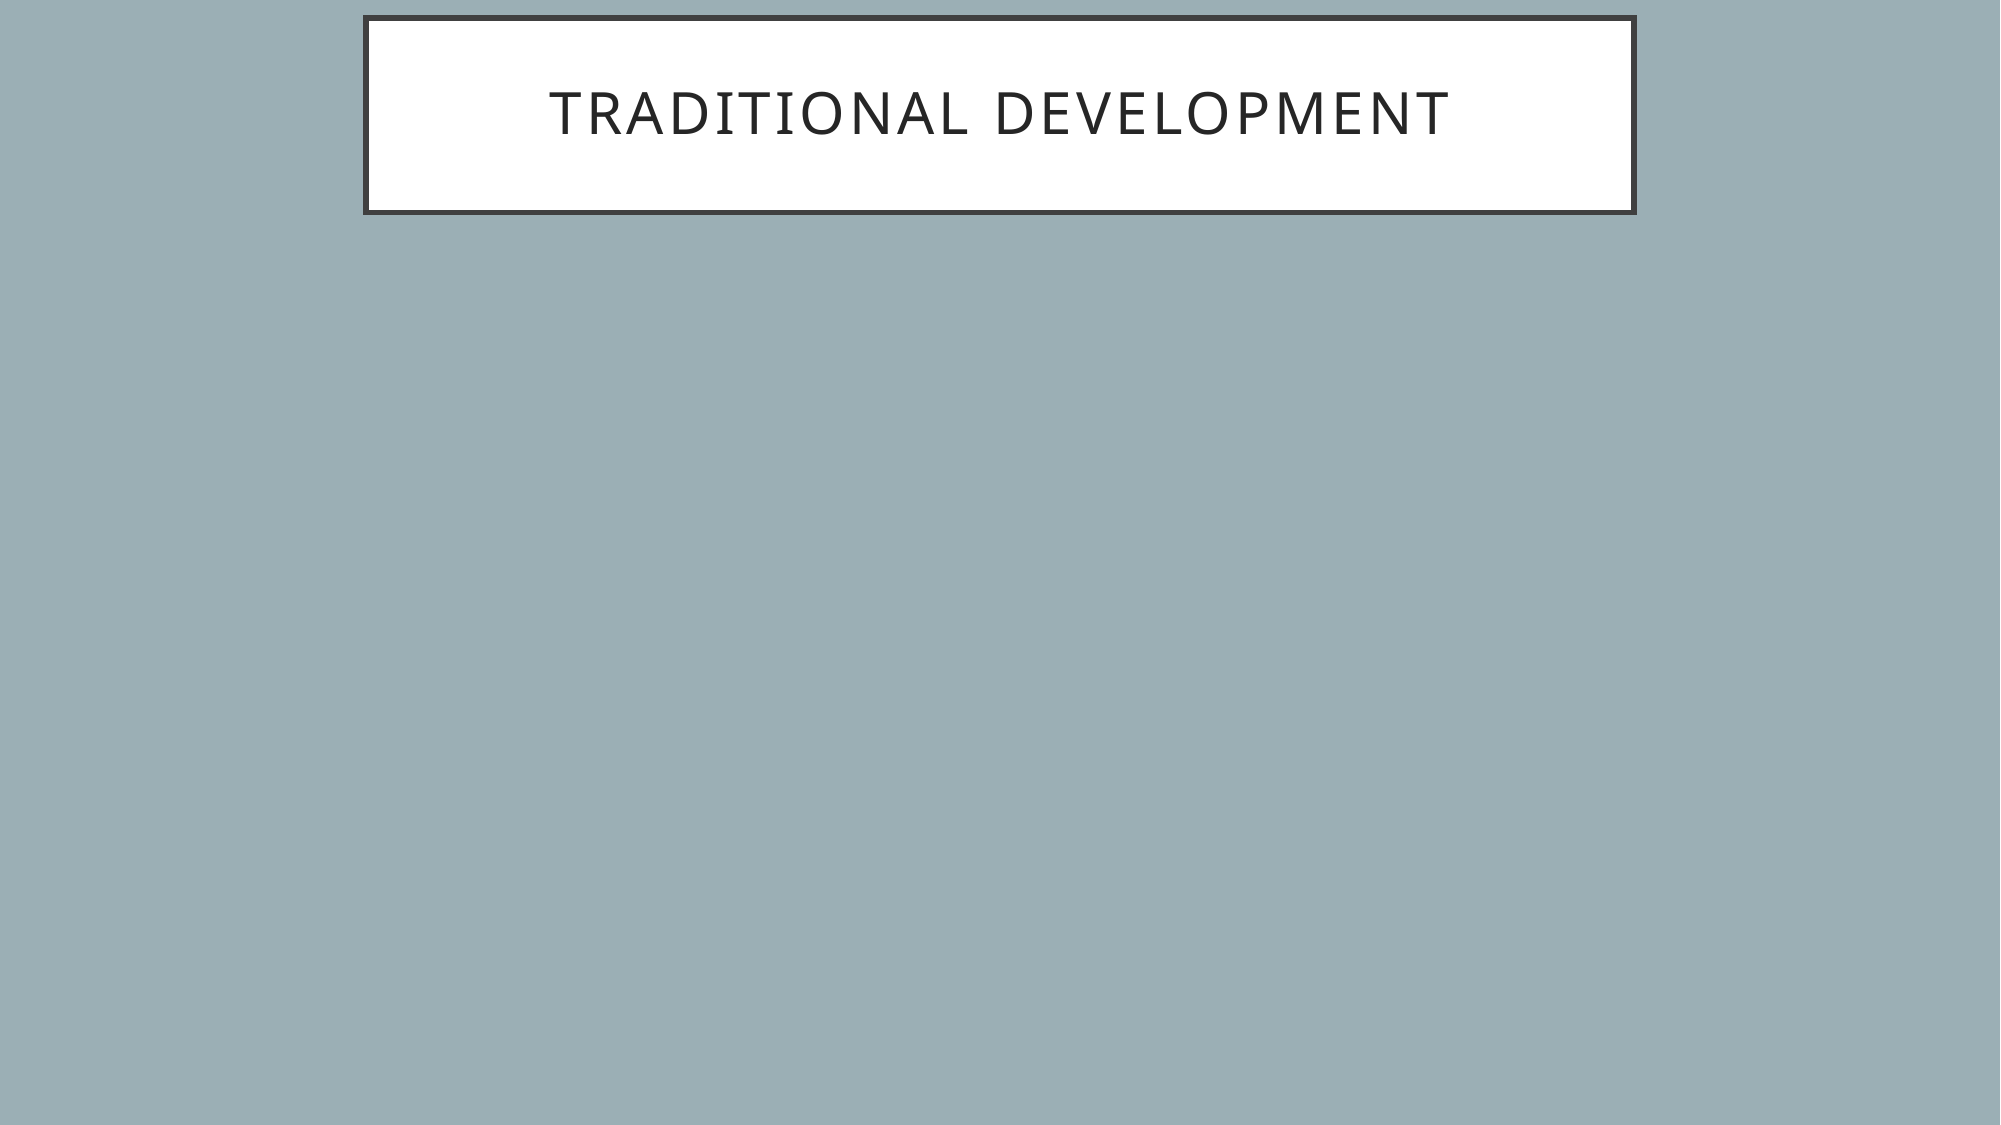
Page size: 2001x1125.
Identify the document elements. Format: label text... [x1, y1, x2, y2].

title Traditional Development [363, 15, 1637, 215]
